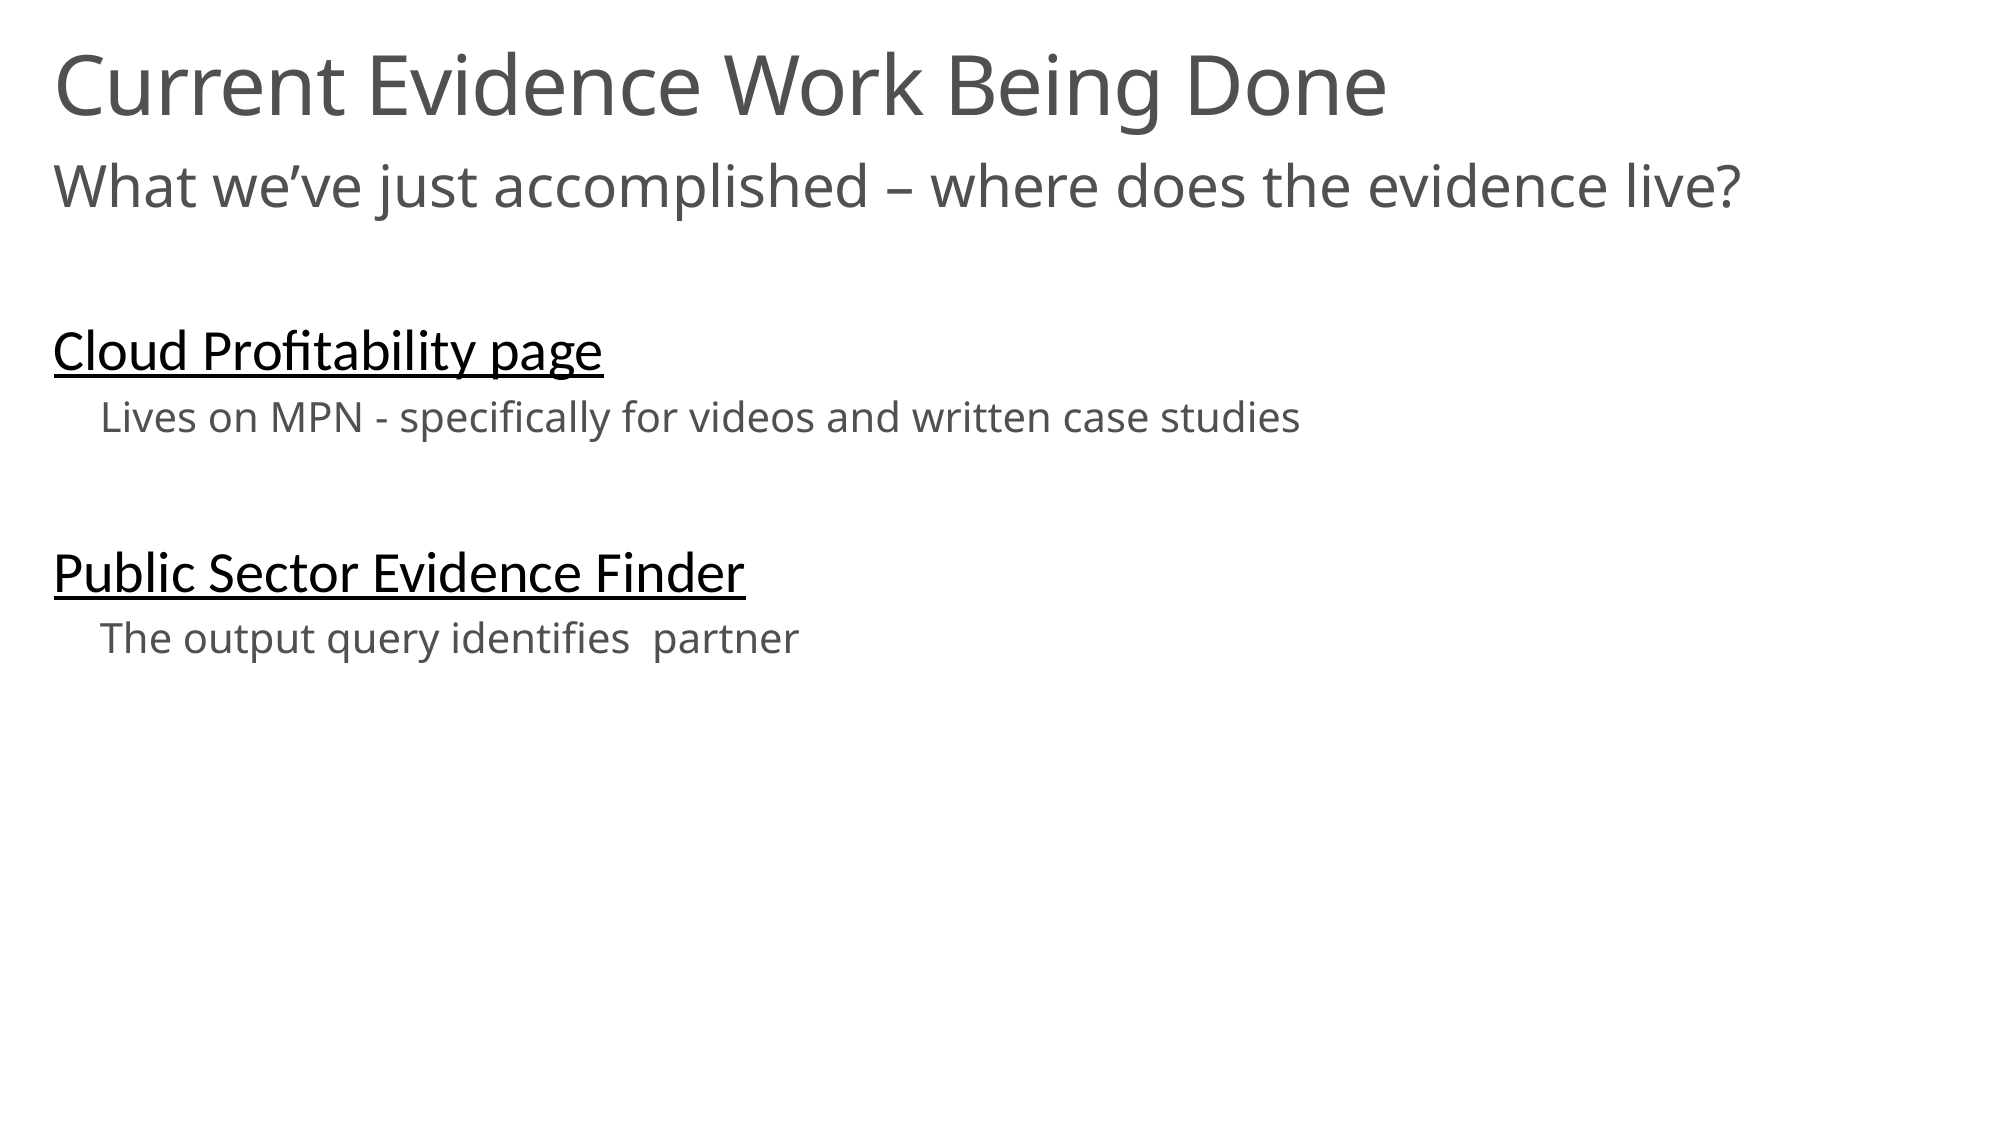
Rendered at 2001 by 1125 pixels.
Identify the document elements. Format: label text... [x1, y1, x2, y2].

title Current Evidence Work Being Done [38, 35, 1962, 141]
list What we’ve just accomplished – where does the evidence live? Cloud Profitability page Lives on MPN - specifically for videos and written case studies Public Sector Evidence Finder The output query identifies partner [38, 141, 1962, 225]
